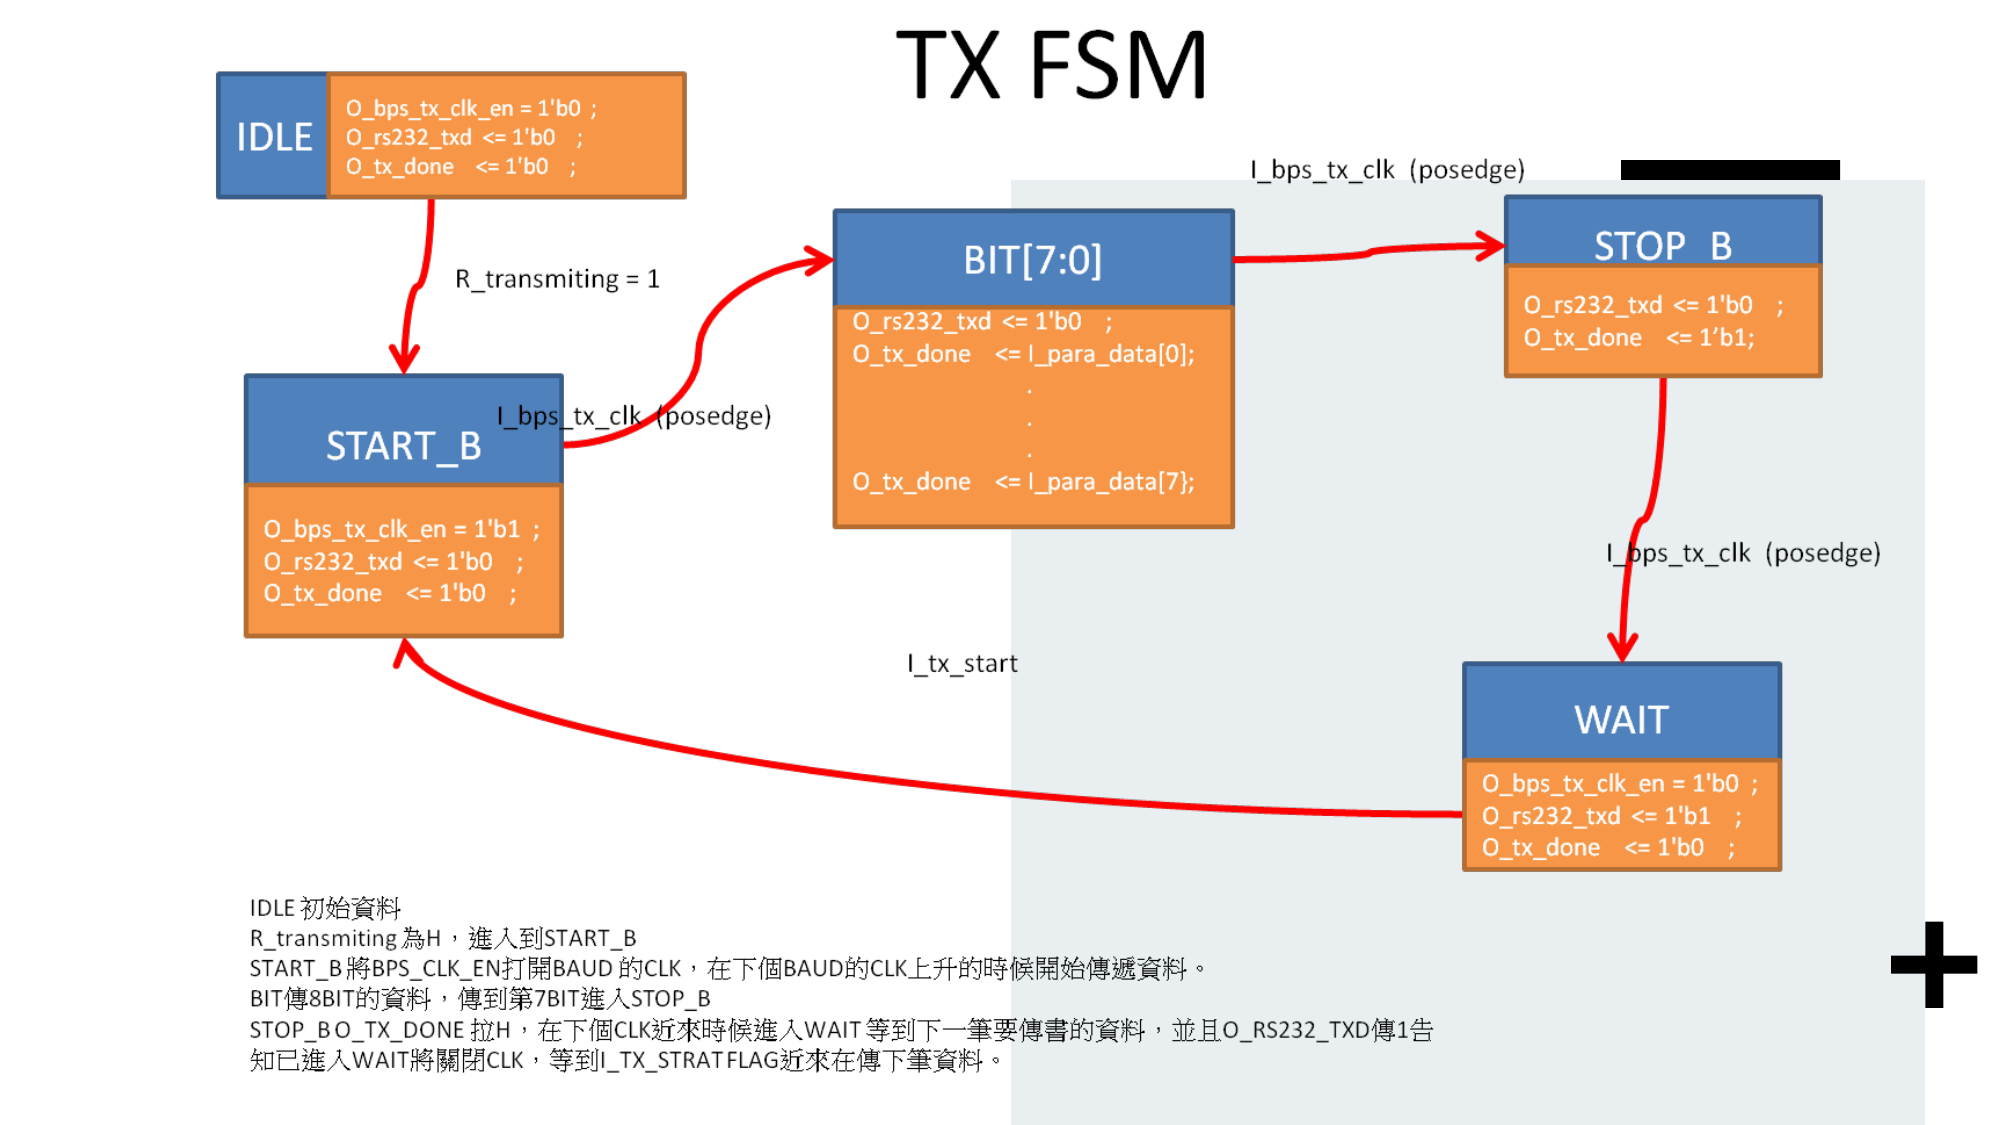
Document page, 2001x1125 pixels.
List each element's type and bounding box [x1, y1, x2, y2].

picture [208, 0, 1904, 1125]
